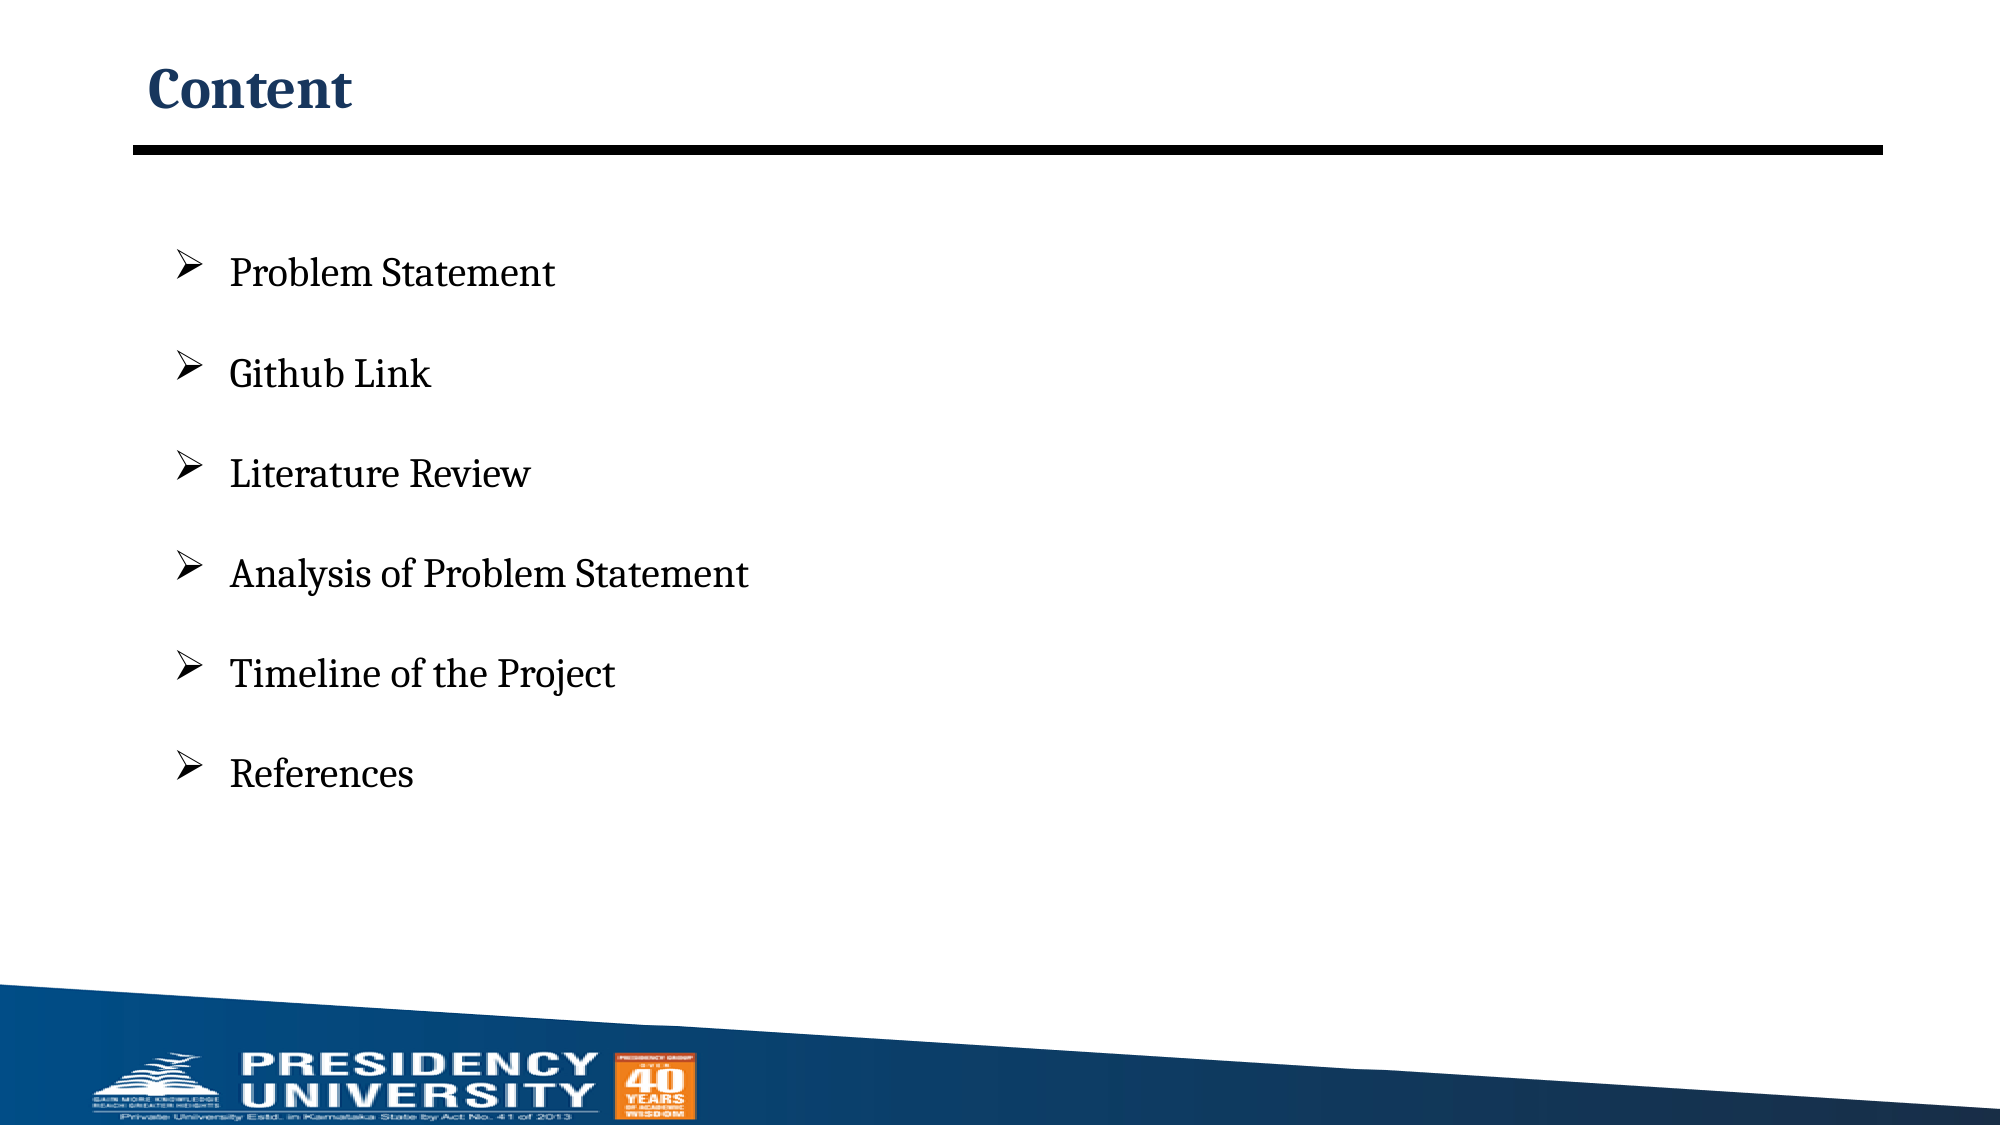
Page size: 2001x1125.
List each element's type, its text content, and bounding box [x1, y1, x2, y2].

picture [0, 982, 2000, 1125]
list Problem Statement Github Link Literature Review Analysis of Problem Statement Timeline of the Project References [133, 187, 1884, 832]
title Content [133, 45, 1884, 125]
